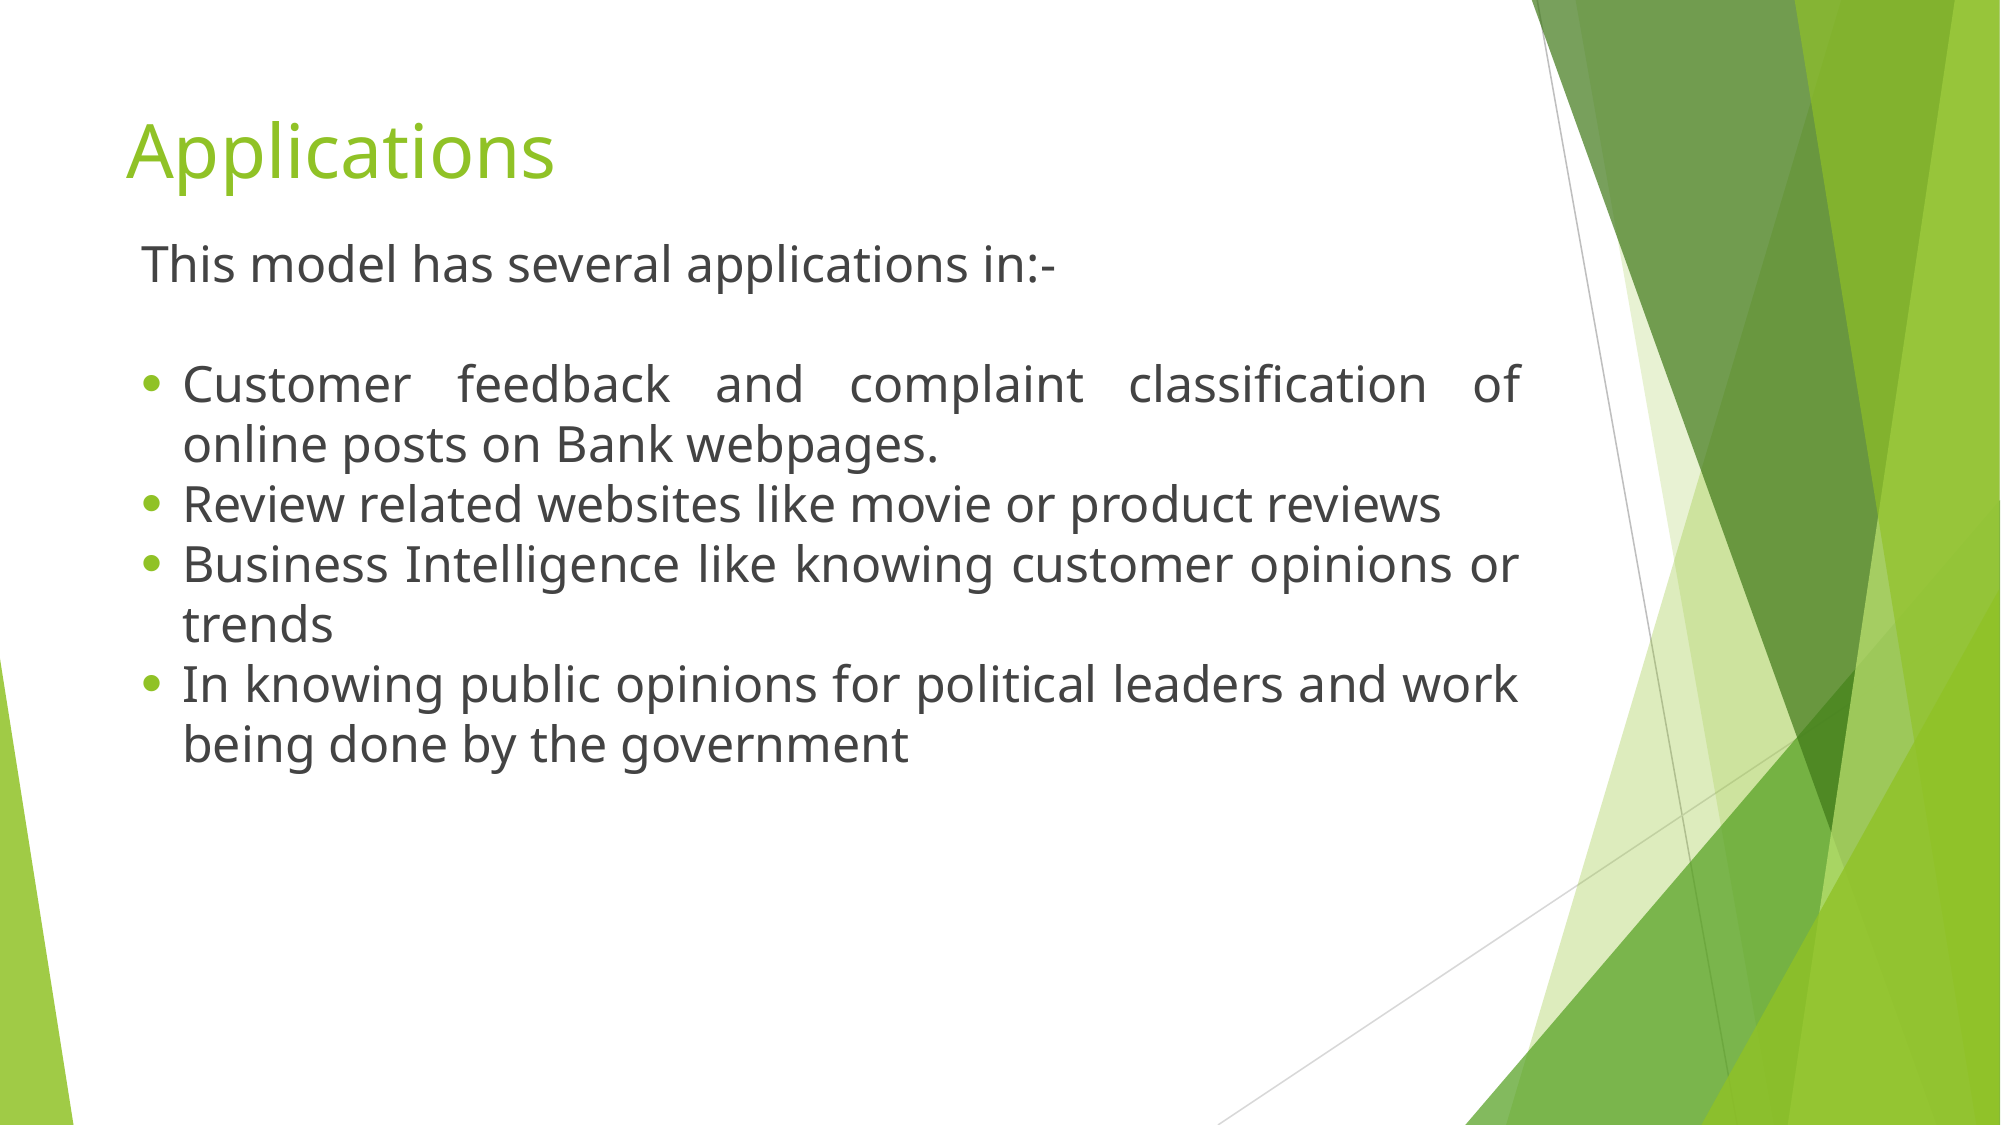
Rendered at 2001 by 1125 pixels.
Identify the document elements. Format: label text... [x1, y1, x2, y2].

list This model has several applications in:- Customer feedback and complaint classification of online posts on Bank webpages. Review related websites like movie or product reviews Business Intelligence like knowing customer opinions or trends In knowing public opinions for political leaders and work being done by the government [111, 217, 1537, 875]
title Applications [111, 89, 1522, 217]
